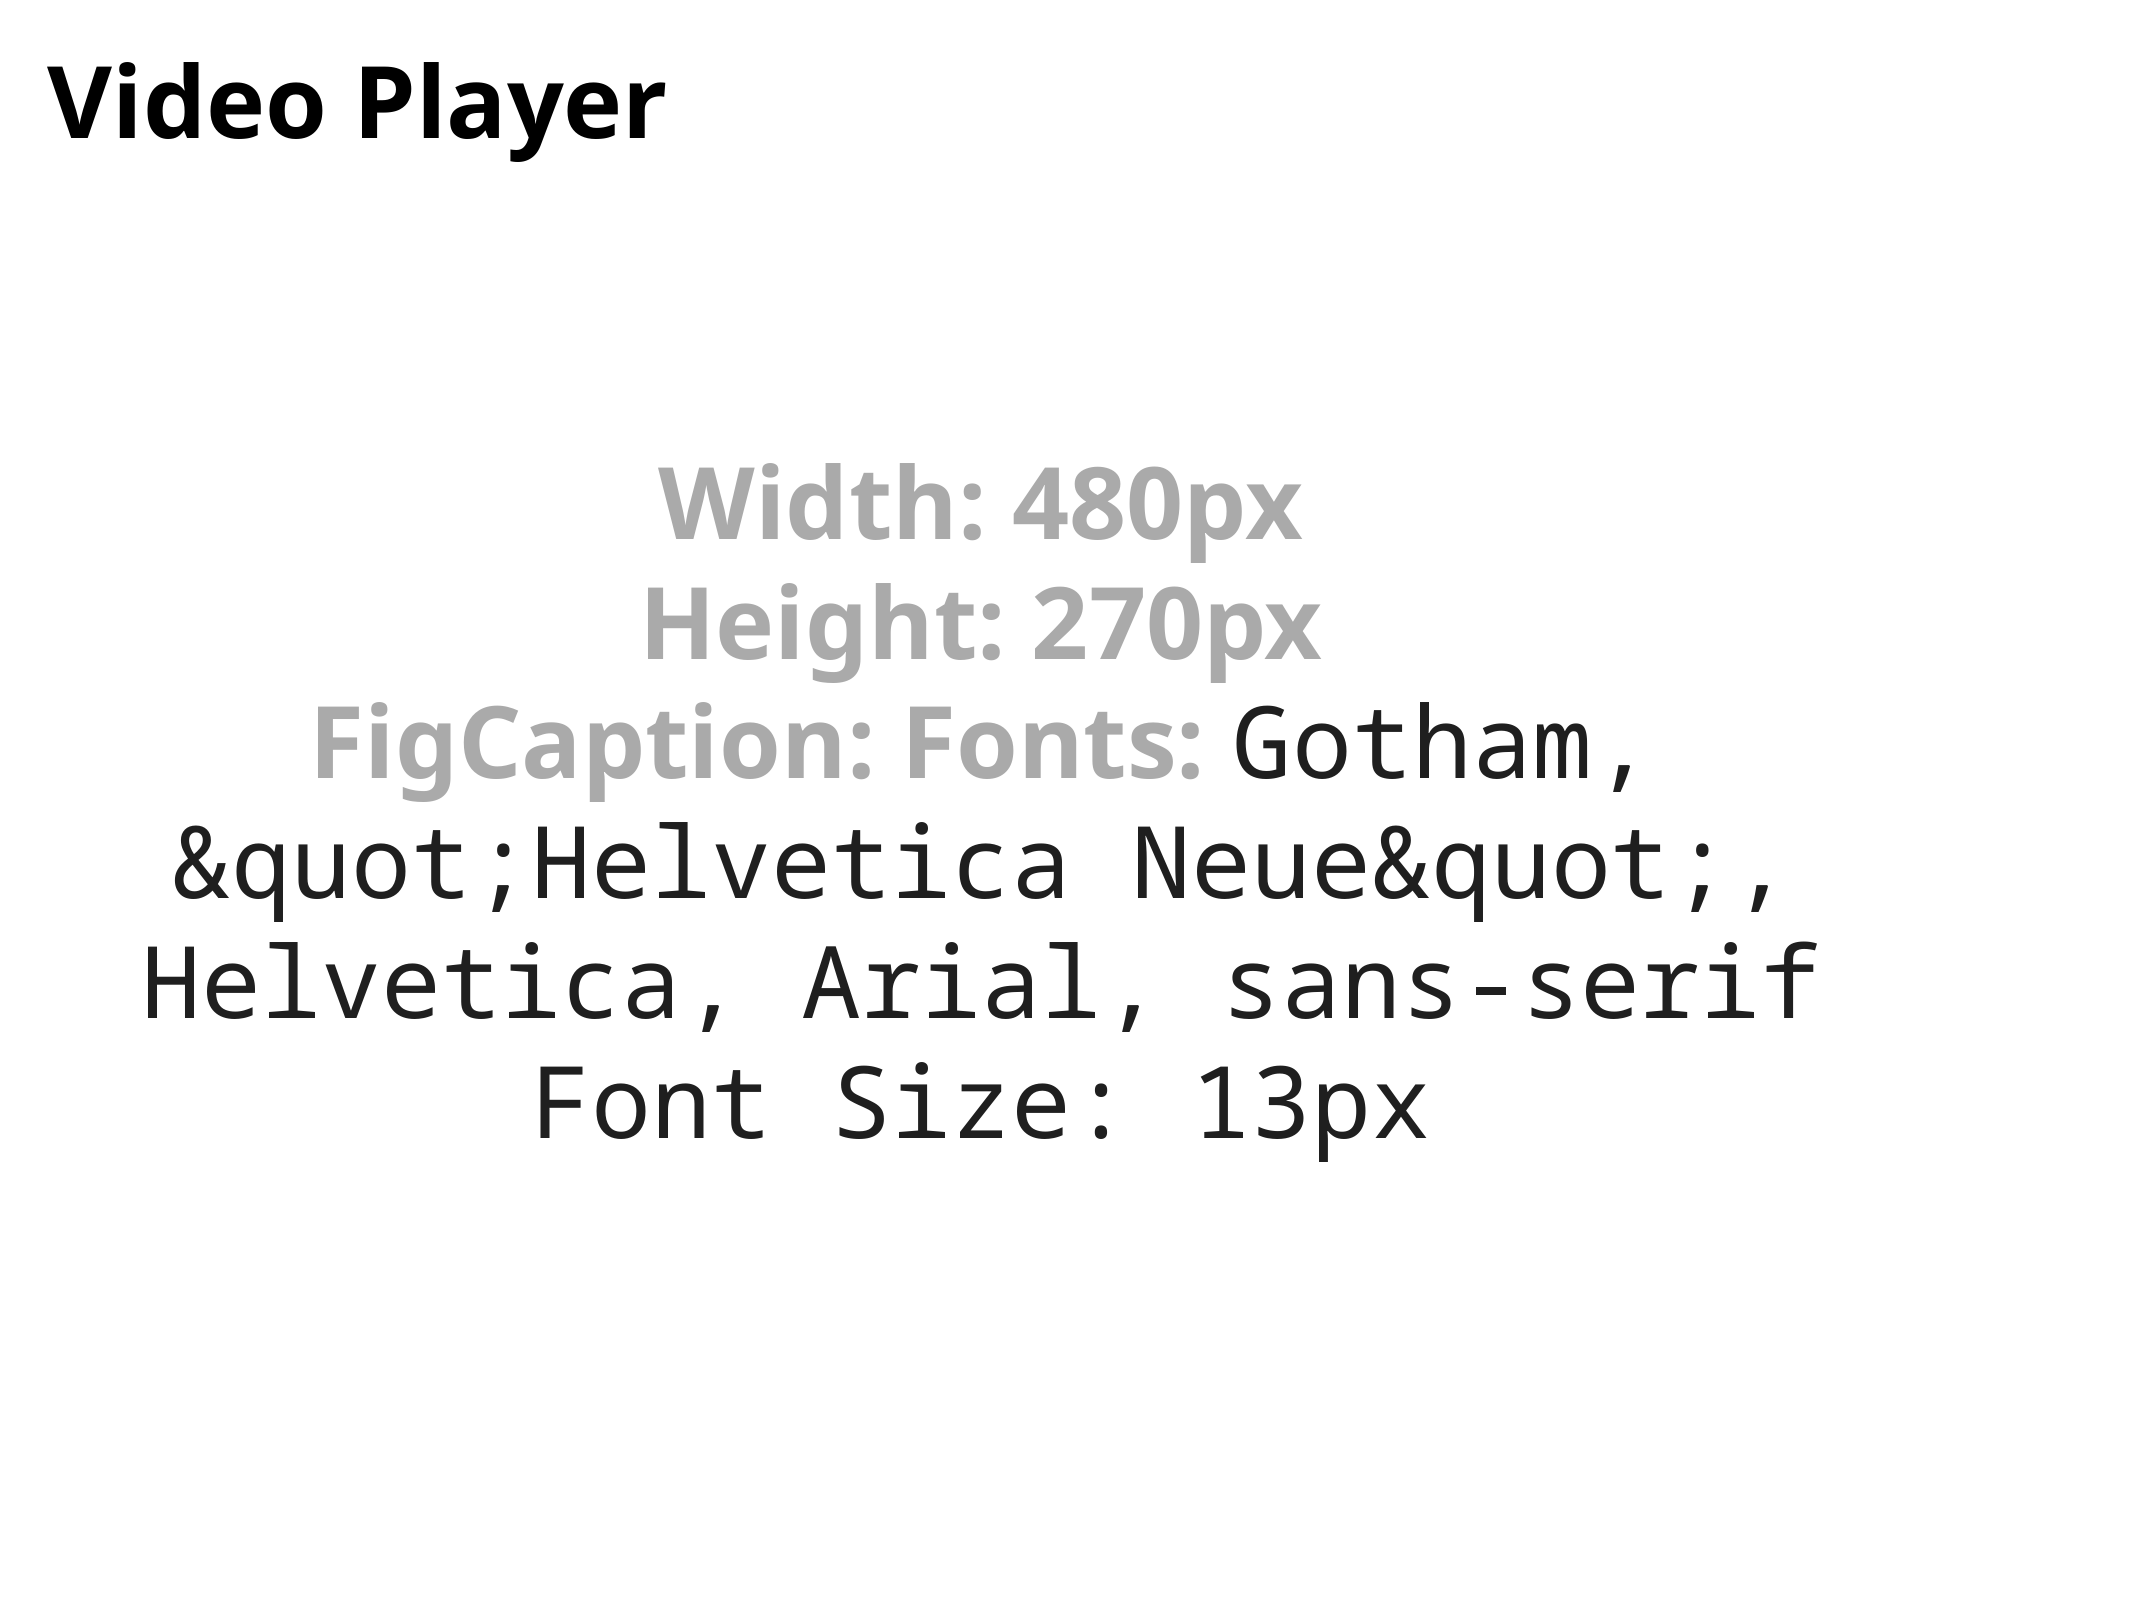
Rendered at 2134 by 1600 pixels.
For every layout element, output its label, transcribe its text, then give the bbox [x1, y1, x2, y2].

title Video Player [39, 0, 1924, 220]
text_box Width: 480px Height: 270px FigCaption: Fonts: Gotham, &quot;Helvetica Neue&quot;, Helvetica, Arial, sans-serif Font Size: 13px [39, 485, 1923, 1113]
